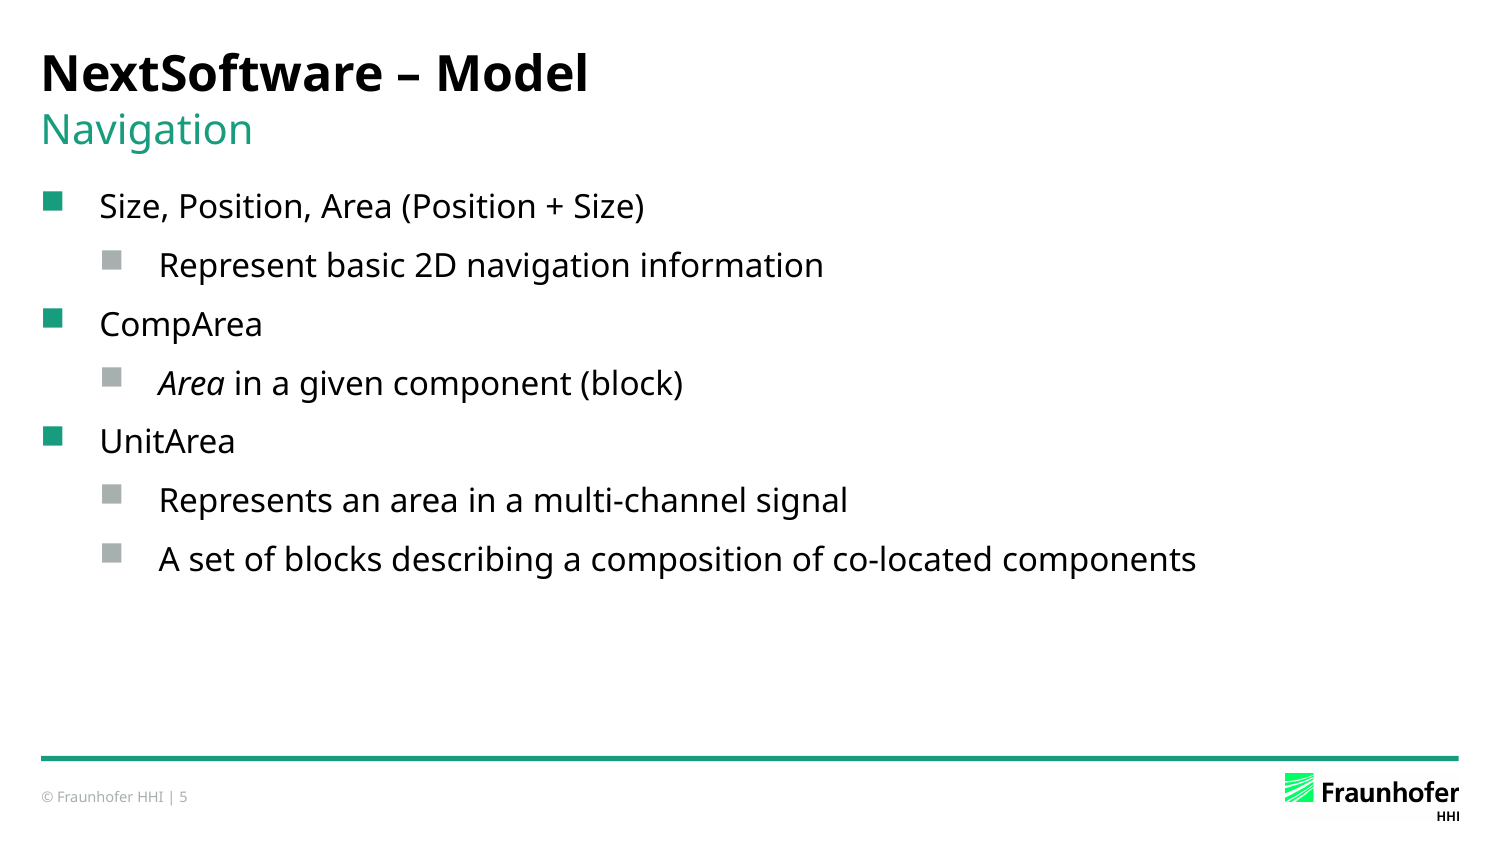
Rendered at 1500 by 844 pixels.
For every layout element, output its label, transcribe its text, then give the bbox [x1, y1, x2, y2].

list Size, Position, Area (Position + Size) Represent basic 2D navigation information CompArea Area in a given component (block) UnitArea Represents an area in a multi-channel signal A set of blocks describing a composition of co-located components [40, 185, 1458, 741]
list Navigation [40, 102, 1458, 164]
title NextSoftware – Model [40, 41, 1458, 102]
picture [1285, 773, 1459, 821]
